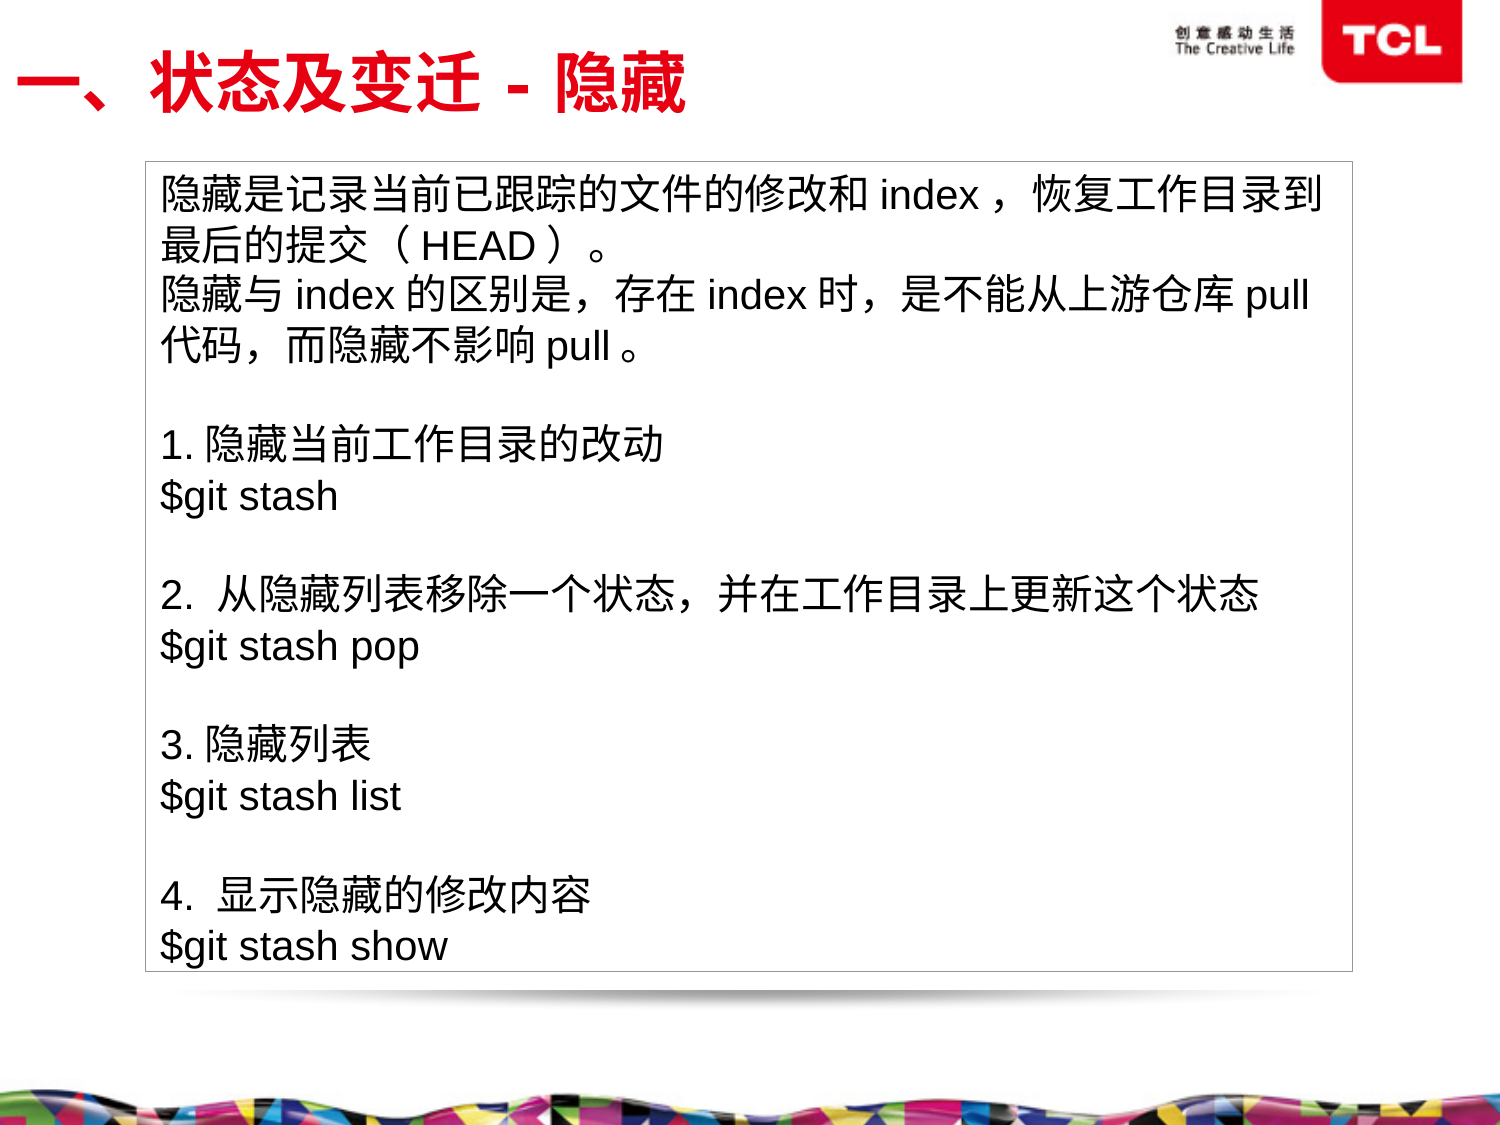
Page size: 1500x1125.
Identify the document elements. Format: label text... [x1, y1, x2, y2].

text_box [145, 160, 1353, 1012]
picture [0, 0, 1500, 1125]
text_box 一、状态及变迁-隐藏 [0, 19, 1350, 144]
